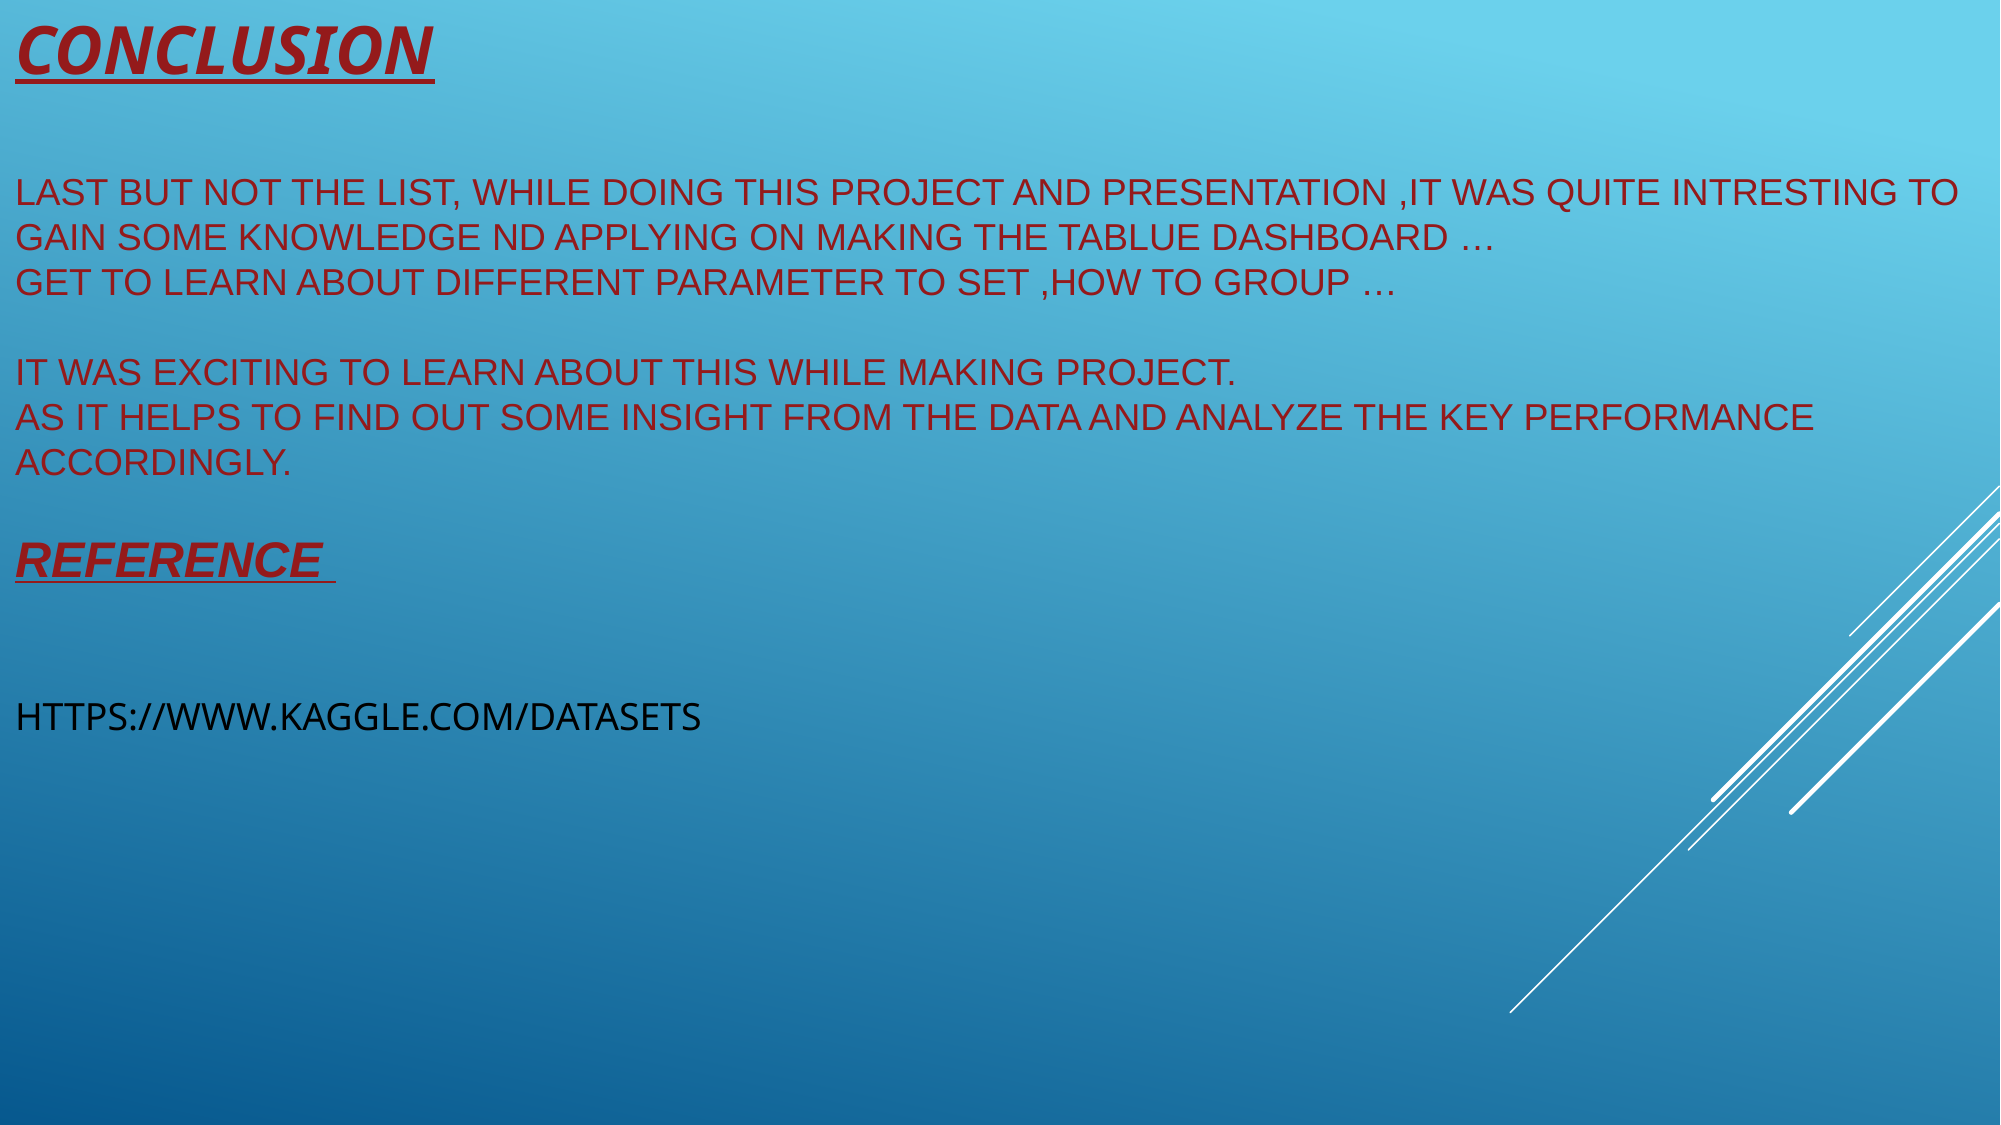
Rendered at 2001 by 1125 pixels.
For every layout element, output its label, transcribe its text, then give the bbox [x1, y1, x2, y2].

title CONCLUSION LAST BUT NOT THE LIST, WHILE DOING THIS PROJECT AND PRESENTATION ,IT WAS QUITE INTRESTING TO GAIN SOME KNOWLEDGE ND APPLYING ON MAKING THE TABLUE DASHBOARD … GET TO LEARN ABOUT DIFFERENT PARAMETER TO SET ,HOW TO GROUP … IT WAS EXCITING TO LEARN ABOUT THIS WHILE MAKING PROJECT. AS IT HELPS TO FIND OUT SOME INSIGHT FROM THE DATA AND ANALYZE THE KEY PERFORMANCE ACCORDINGLY. REFERENCE https://www.kaggle.com/datasets [0, 0, 2000, 1125]
